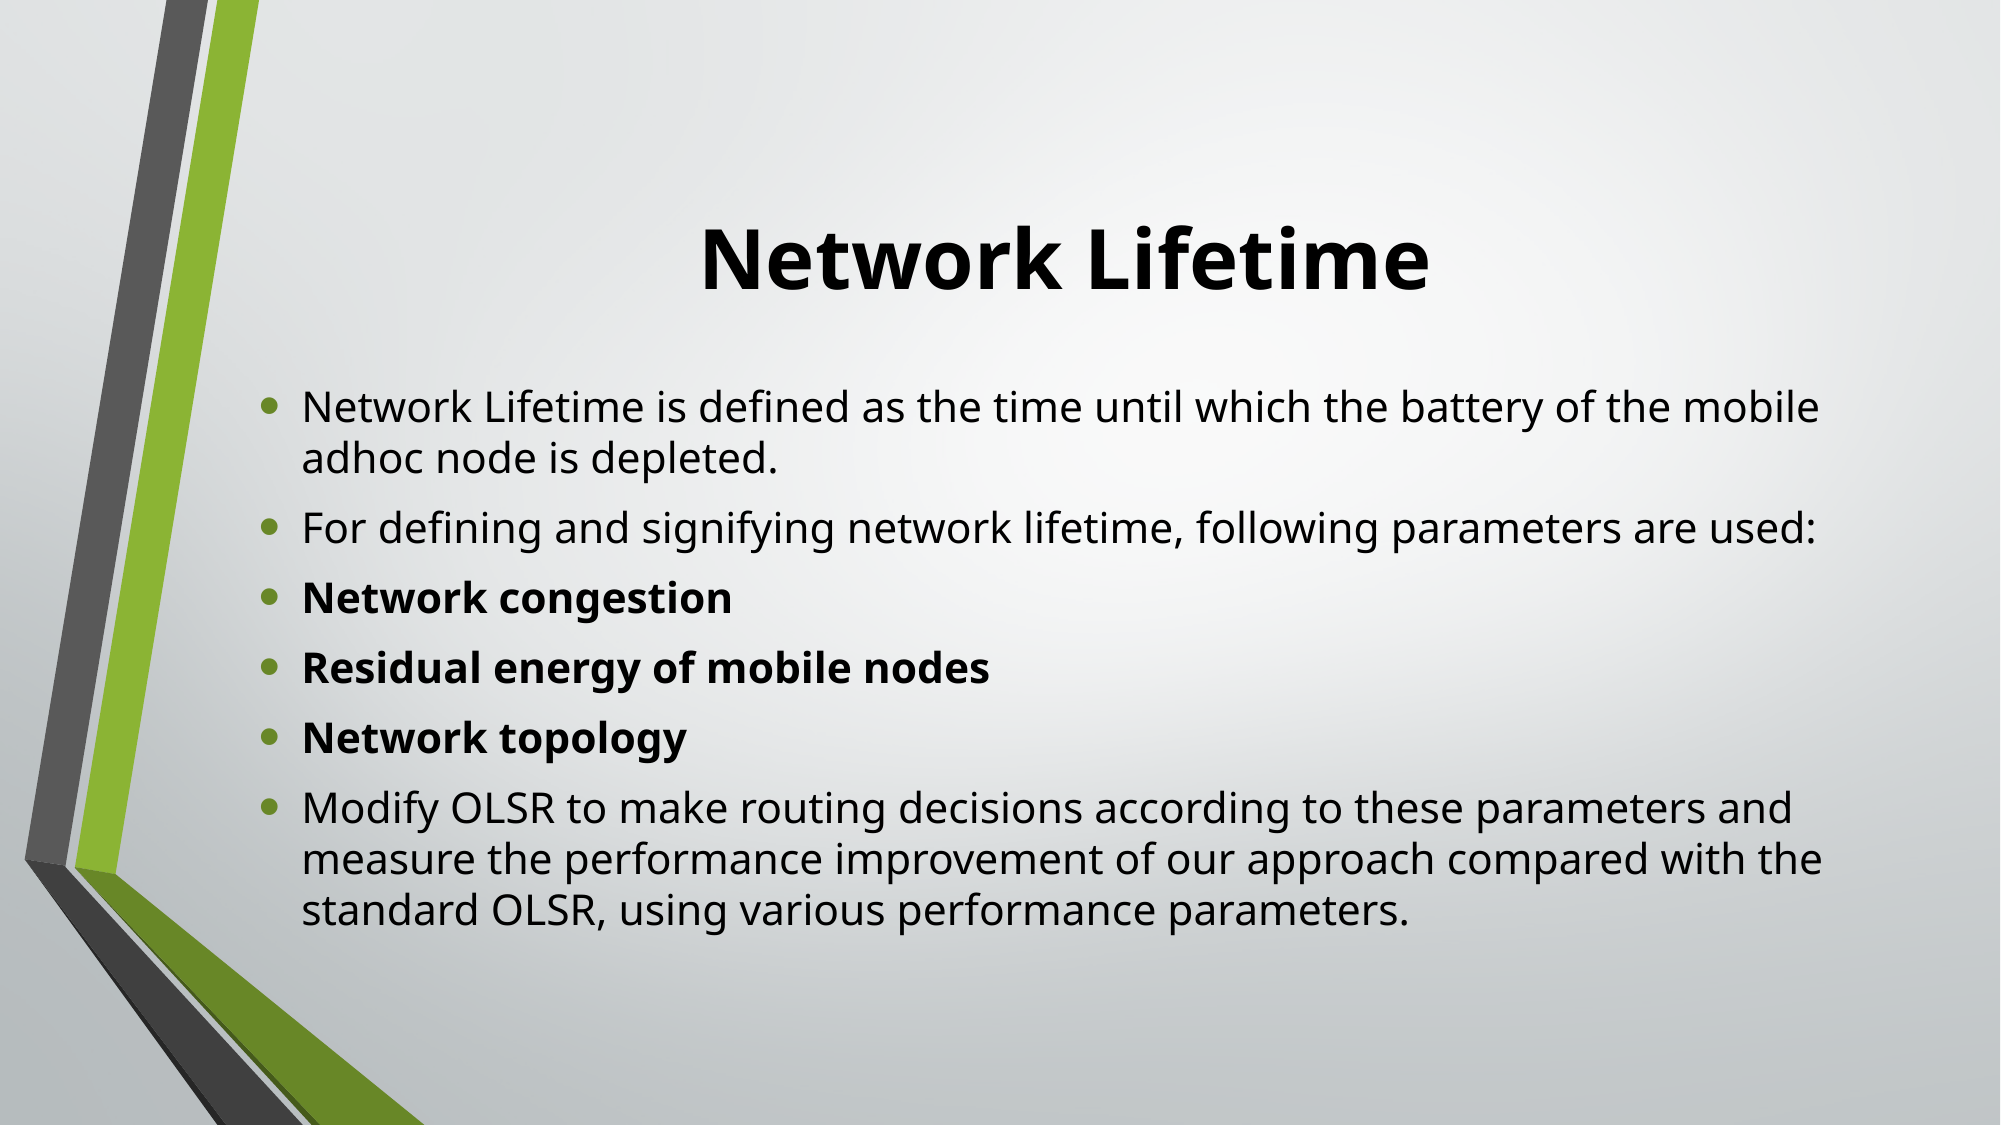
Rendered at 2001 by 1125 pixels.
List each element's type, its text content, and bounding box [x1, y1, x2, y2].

list Network Lifetime is defined as the time until which the battery of the mobile adhoc node is depleted. For defining and signifying network lifetime, following parameters are used: Network congestion Residual energy of mobile nodes Network topology Modify OLSR to make routing decisions according to these parameters and measure the performance improvement of our approach compared with the standard OLSR, using various performance parameters. [243, 372, 1887, 950]
title Network Lifetime [243, 112, 1887, 372]
